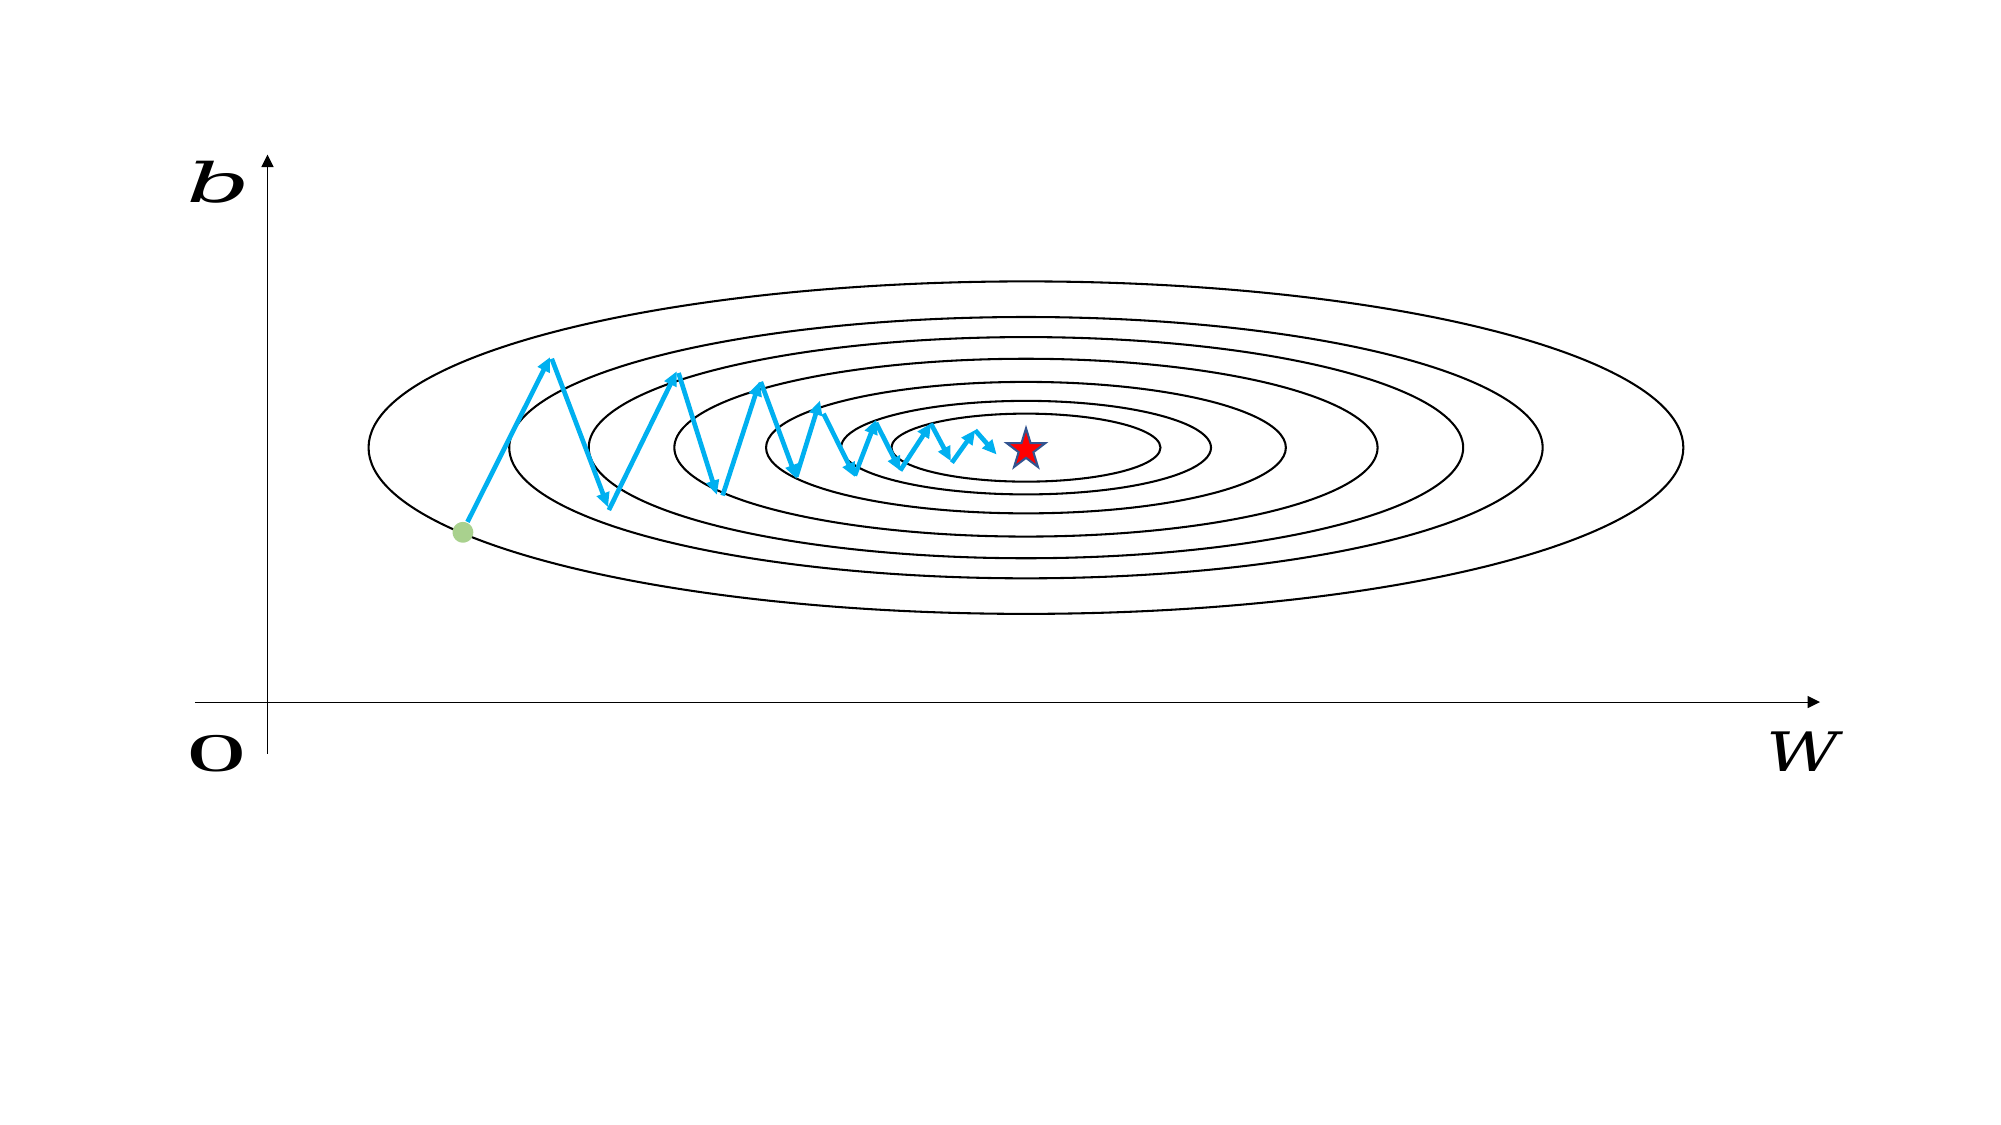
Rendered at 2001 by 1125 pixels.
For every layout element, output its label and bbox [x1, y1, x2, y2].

text_box [1003, 424, 1049, 470]
text_box [997, 412, 1162, 483]
text_box [367, 359, 467, 530]
text_box [826, 357, 1379, 538]
text_box [997, 399, 1213, 496]
text_box [698, 336, 1465, 560]
text_box [598, 315, 1544, 580]
text_box [467, 357, 997, 522]
text_box [997, 380, 1287, 515]
text_box [451, 520, 475, 544]
text_box [471, 280, 1685, 615]
